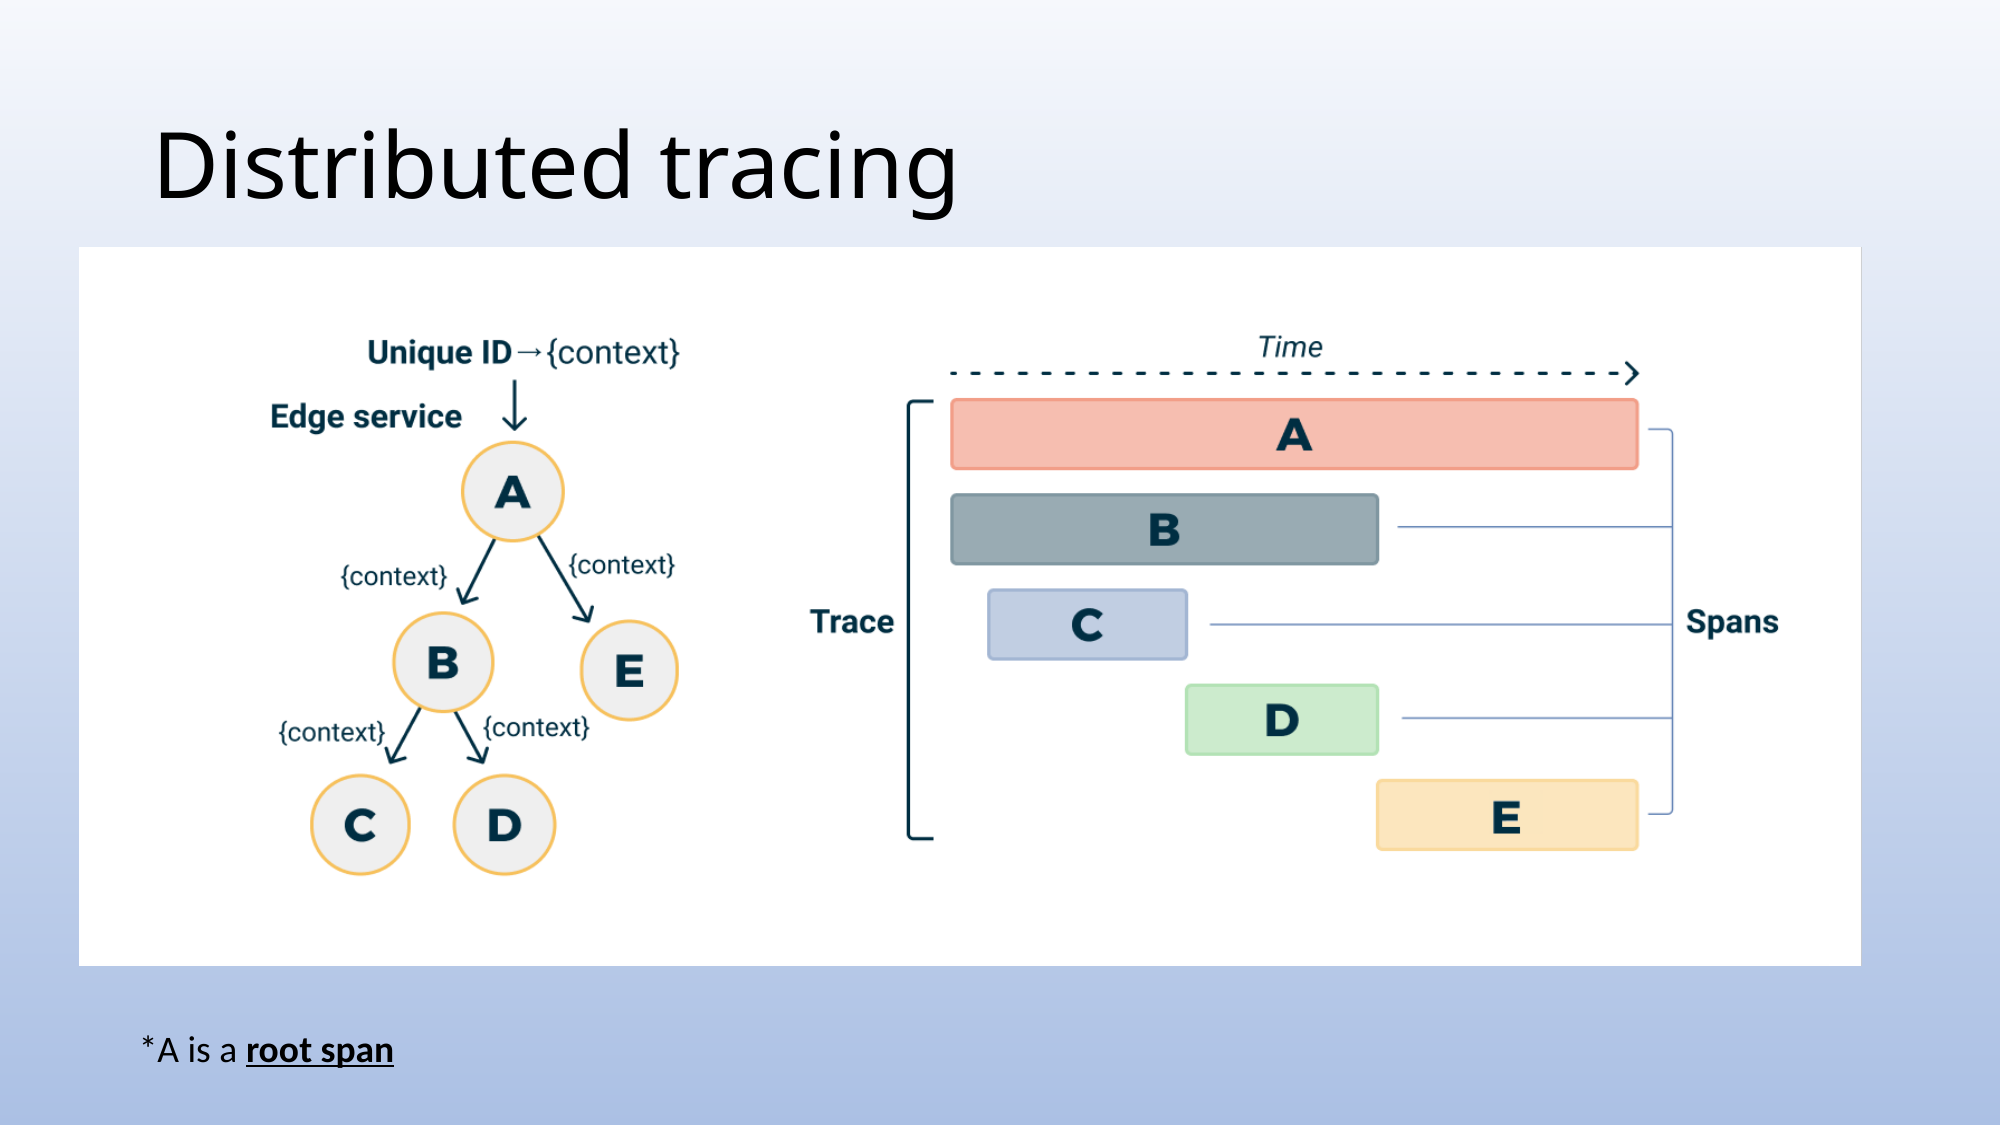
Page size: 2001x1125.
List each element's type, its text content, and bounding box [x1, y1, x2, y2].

title Distributed tracing [137, 59, 1863, 247]
text_box *A is a root span [124, 1017, 410, 1077]
picture [79, 247, 1863, 966]
